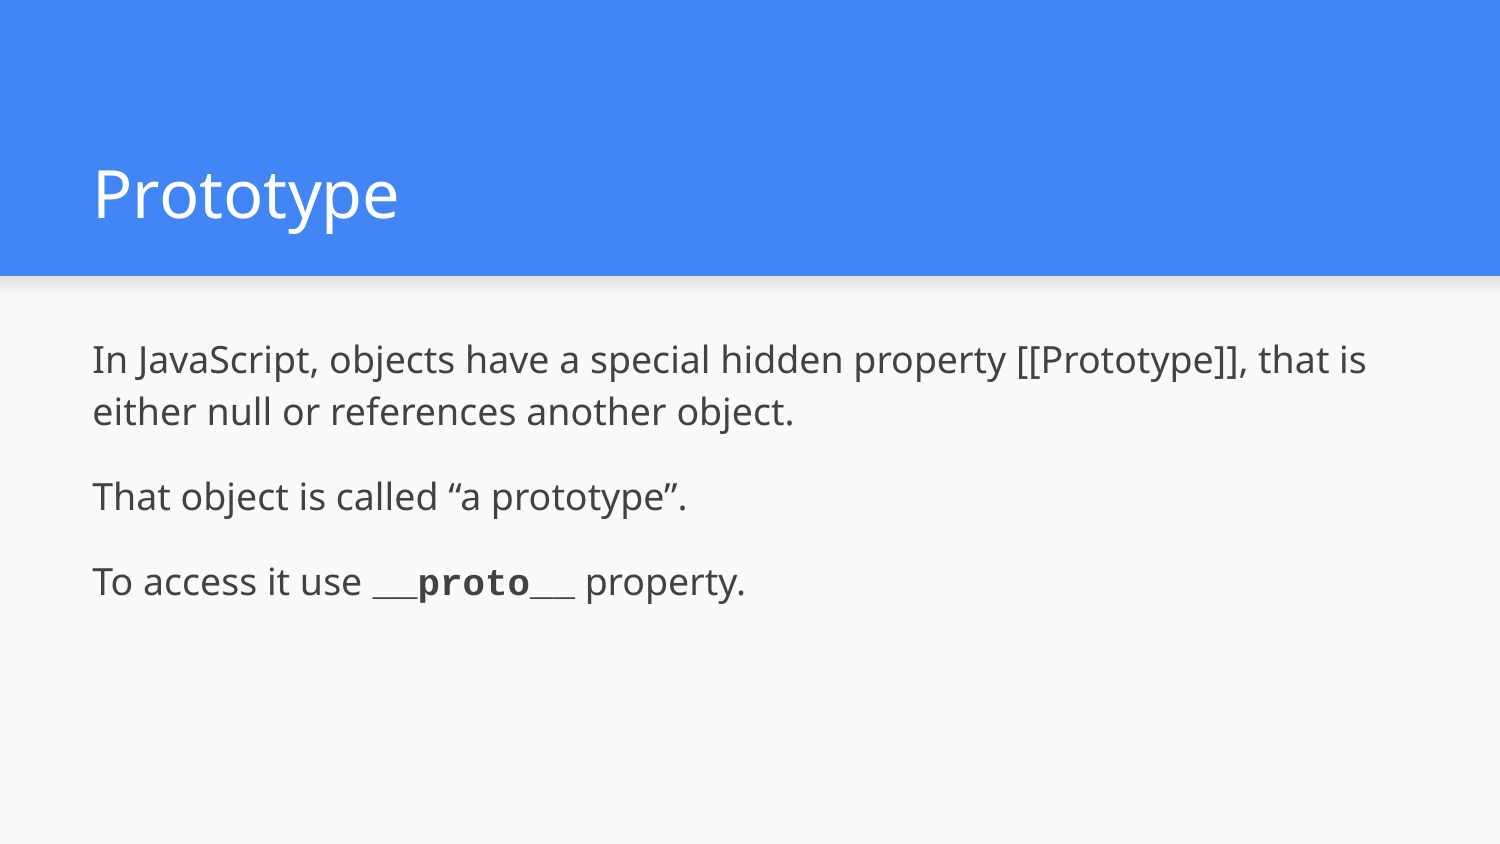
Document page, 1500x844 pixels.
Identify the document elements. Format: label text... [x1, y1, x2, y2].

list In JavaScript, objects have a special hidden property [[Prototype]], that is either null or references another object. That object is called “a prototype”. To access it use __proto__ property. [77, 314, 1427, 760]
title Prototype [77, 121, 1427, 248]
